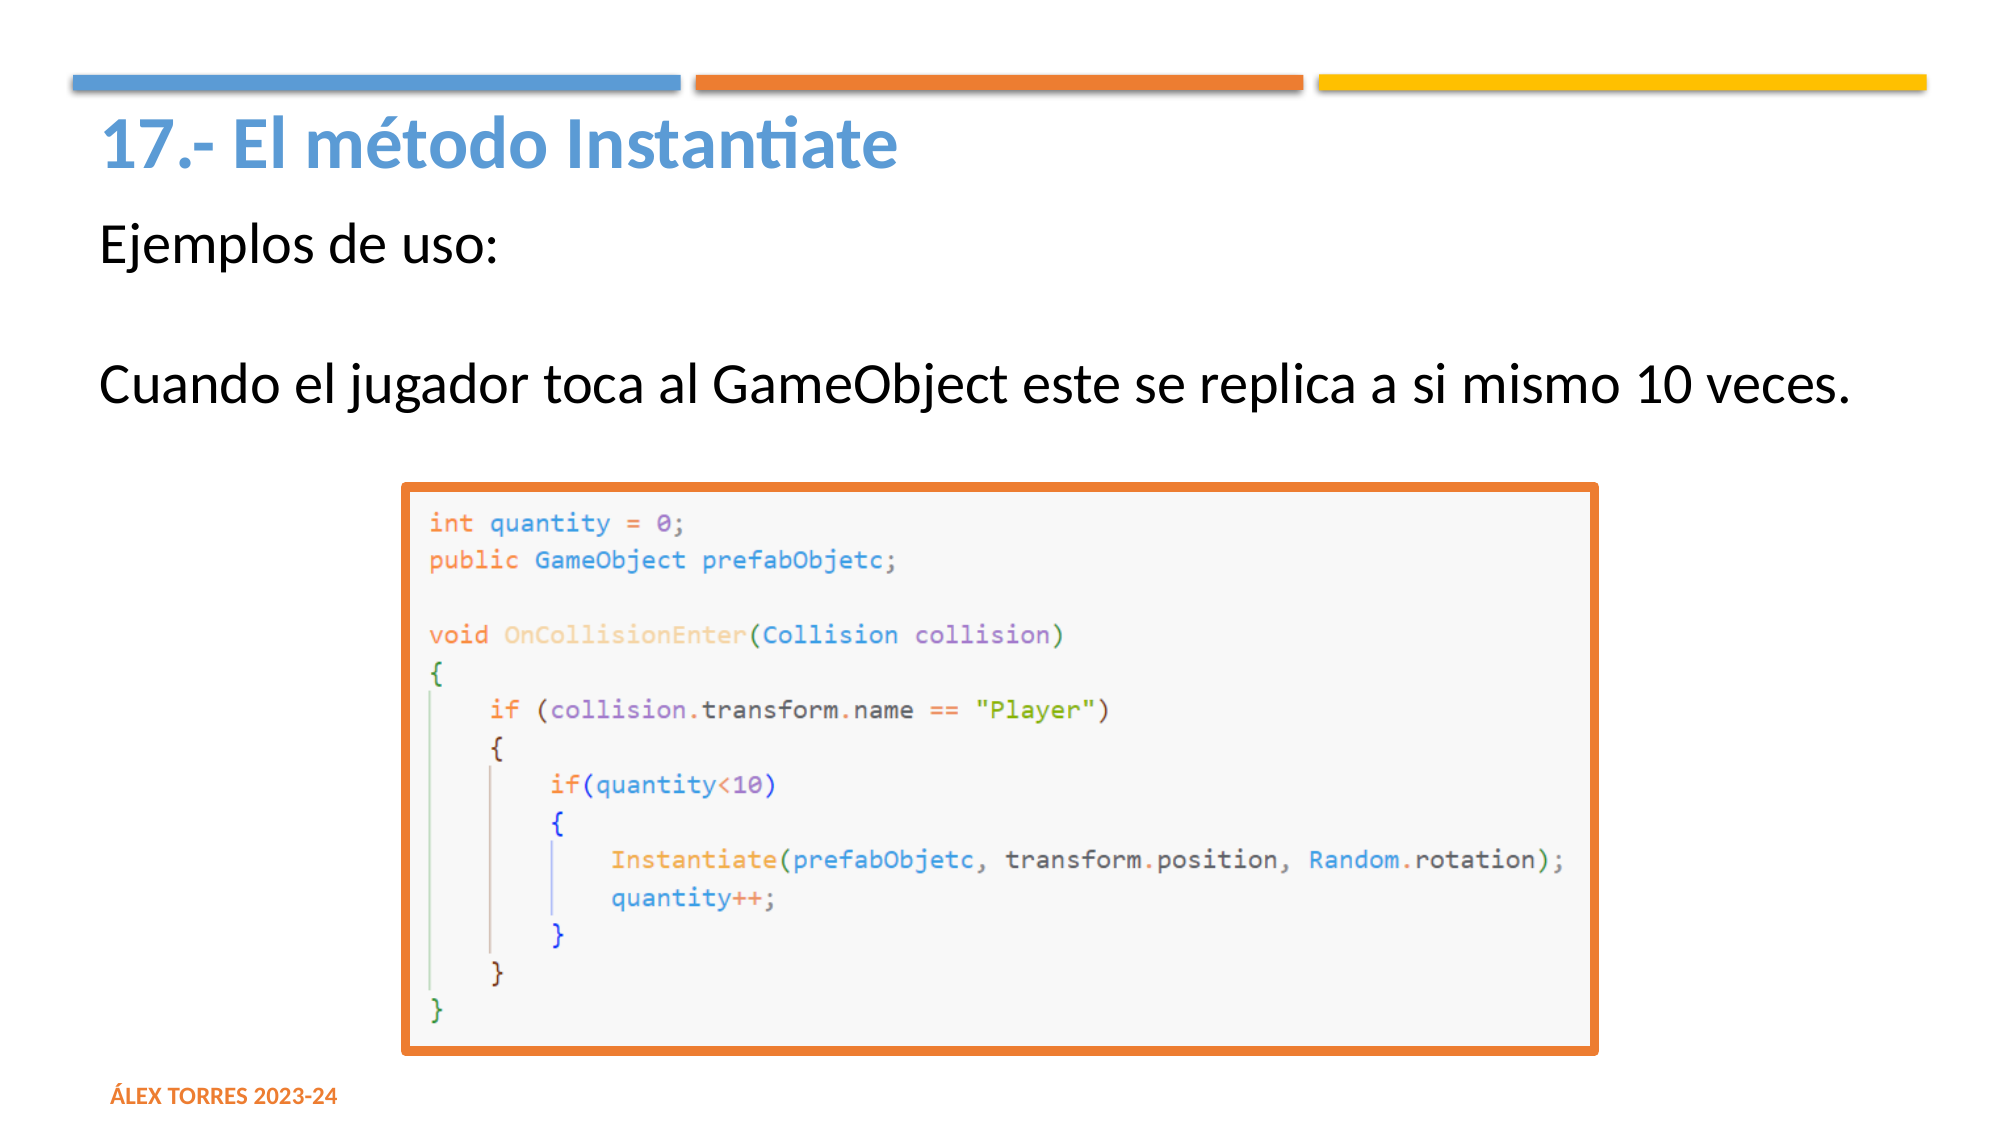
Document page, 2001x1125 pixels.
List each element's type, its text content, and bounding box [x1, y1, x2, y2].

text_box Ejemplos de uso: Cuando el jugador toca al GameObject este se replica a si mismo 10 veces. [85, 190, 1915, 1074]
picture [409, 491, 1591, 1047]
text_box 17.- El método Instantiate [85, 78, 1915, 188]
